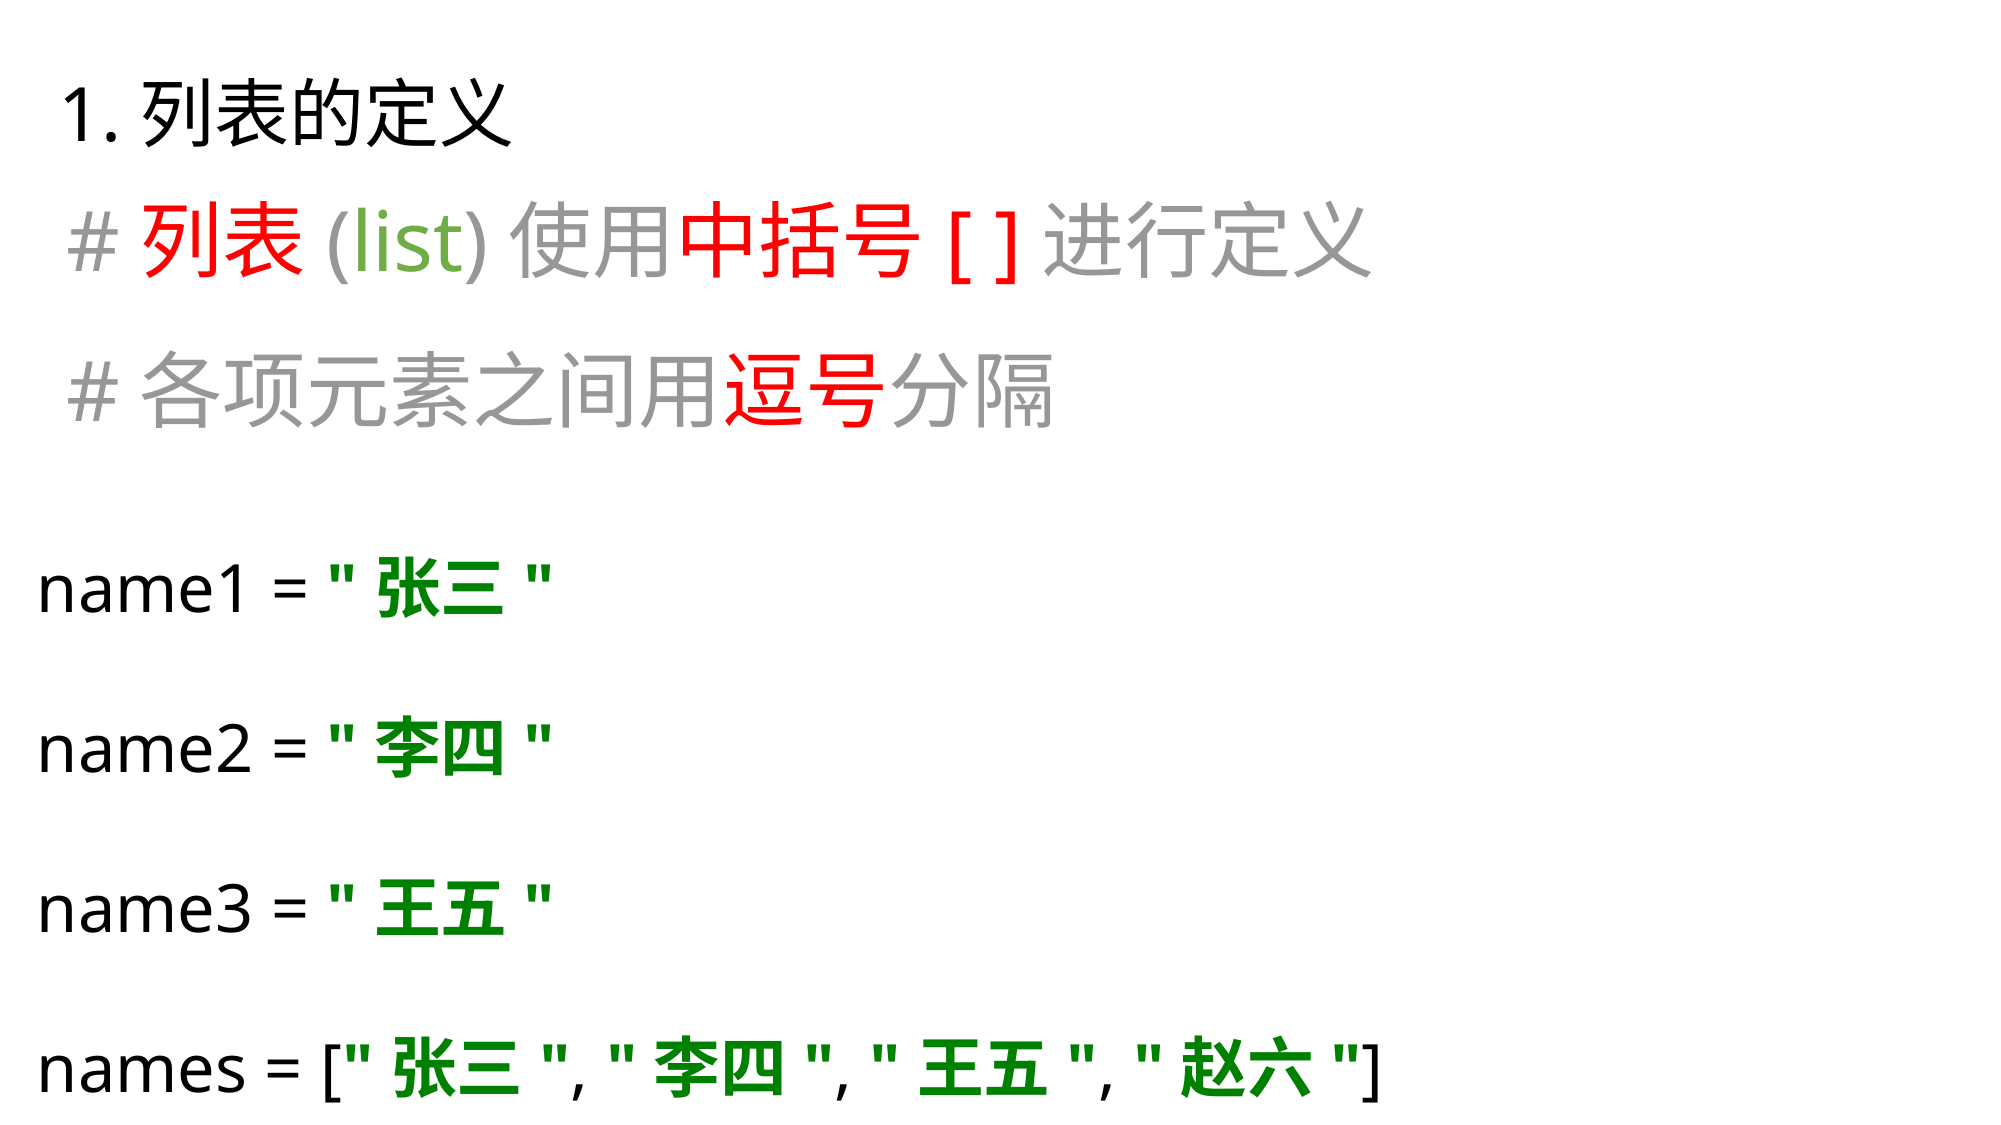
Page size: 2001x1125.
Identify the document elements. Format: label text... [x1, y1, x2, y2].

text_box name1 = "张三" name2 = "李四" name3 = "王五" names = ["张三", "李四", "王五", "赵六"] [21, 458, 1399, 1113]
text_box #列表(list)使用中括号[ ]进行定义 #各项元素之间用逗号分隔 [50, 130, 1642, 446]
text_box 1.列表的定义 [43, 0, 530, 164]
